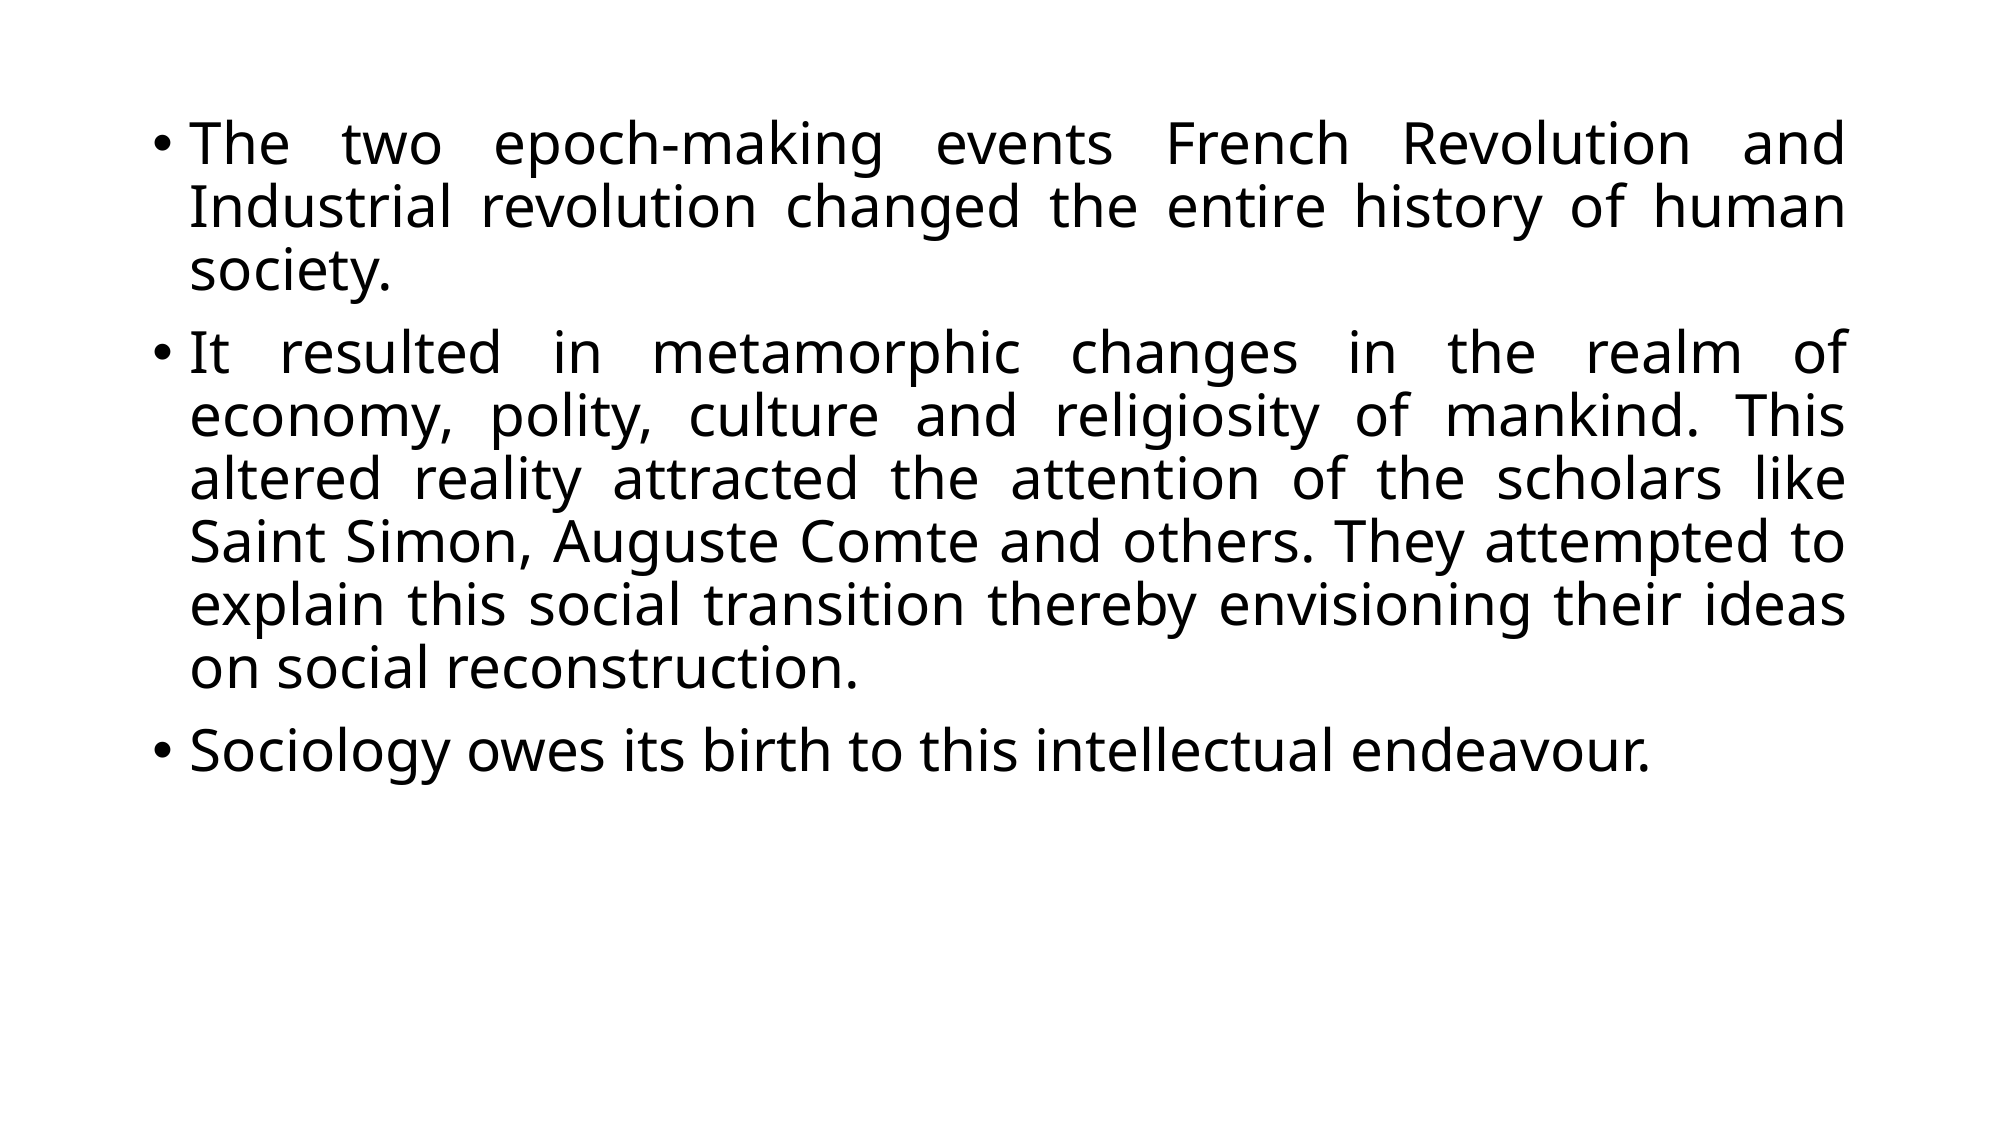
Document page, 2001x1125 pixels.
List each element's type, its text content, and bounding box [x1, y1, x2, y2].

list The two epoch-making events French Revolution and Industrial revolution changed the entire history of human society. It resulted in metamorphic changes in the realm of economy, polity, culture and religiosity of mankind. This altered reality attracted the attention of the scholars like Saint Simon, Auguste Comte and others. They attempted to explain this social transition thereby envisioning their ideas on social reconstruction. Sociology owes its birth to this intellectual endeavour. [137, 106, 1863, 1032]
